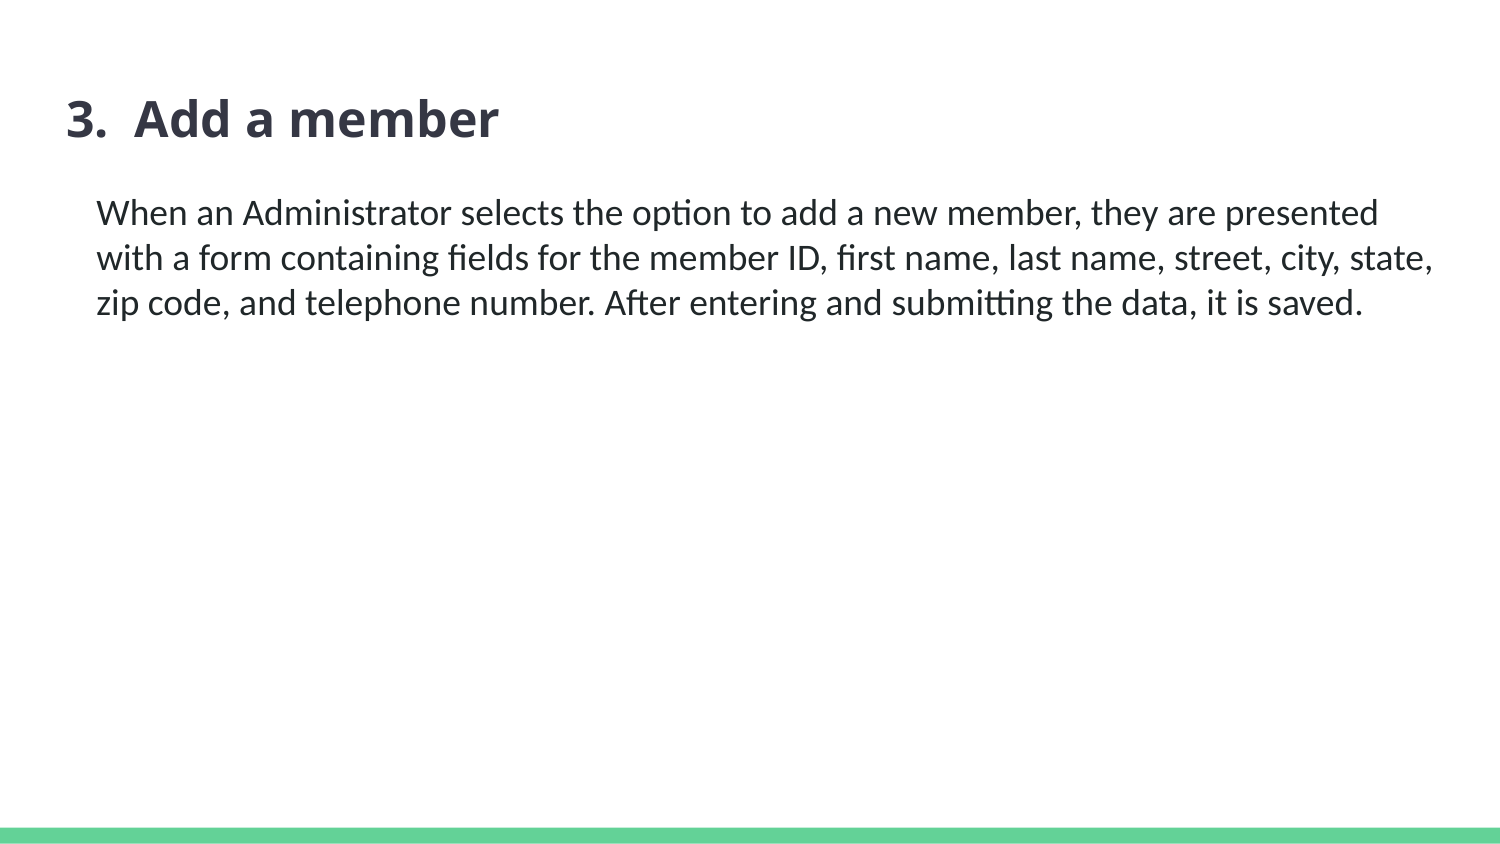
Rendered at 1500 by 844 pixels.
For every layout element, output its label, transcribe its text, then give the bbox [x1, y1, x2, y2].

text_box When an Administrator selects the option to add a new member, they are presented with a form containing fields for the member ID, first name, last name, street, city, state, zip code, and telephone number. After entering and submitting the data, it is saved. [81, 173, 1471, 802]
title 3. Add a member [51, 72, 1449, 167]
